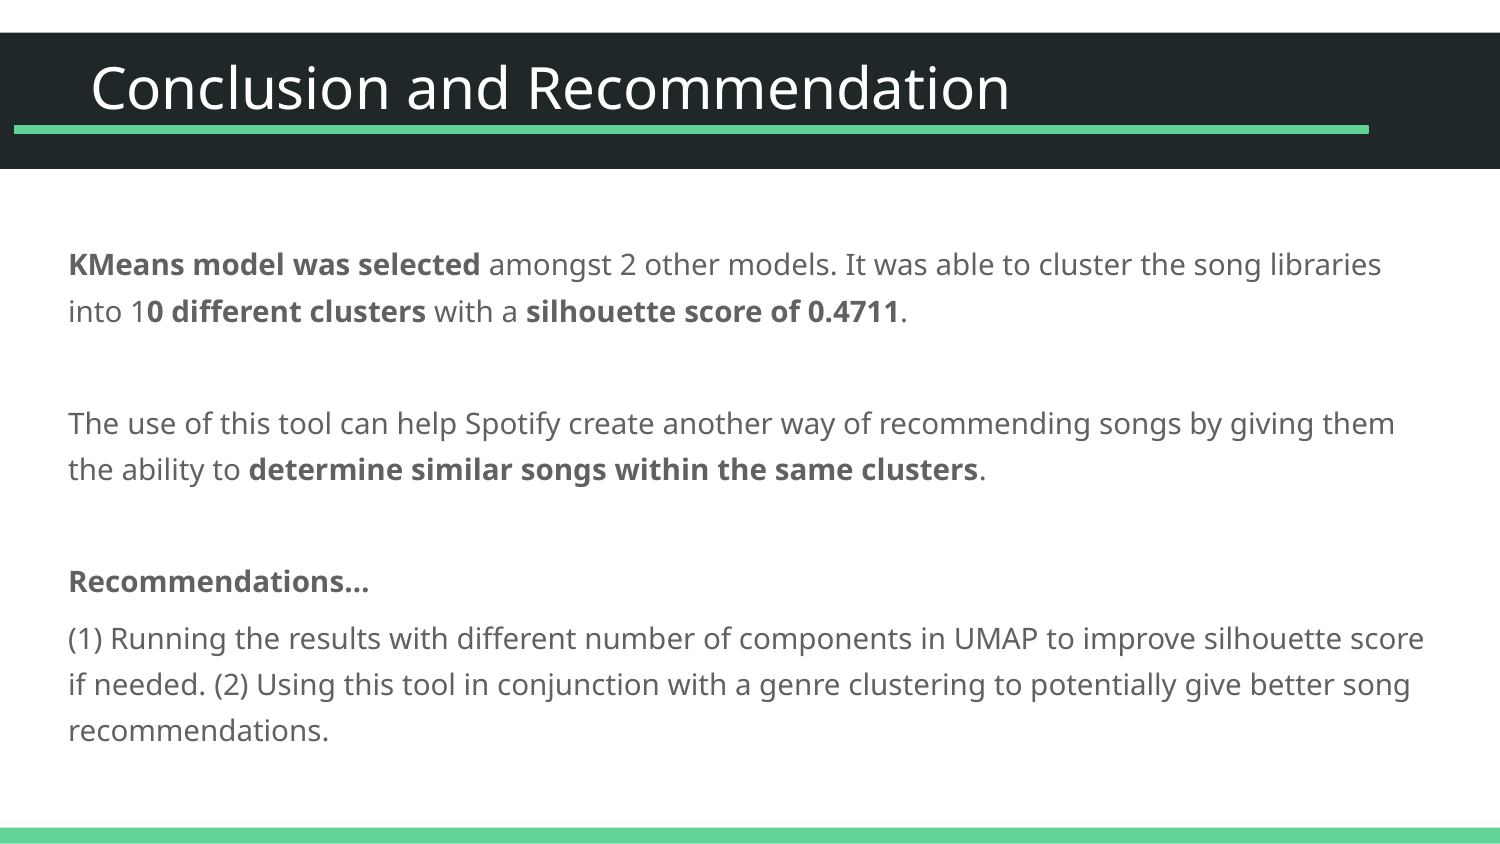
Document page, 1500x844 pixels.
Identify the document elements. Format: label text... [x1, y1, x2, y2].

text_box [14, 125, 1369, 133]
list KMeans model was selected amongst 2 other models. It was able to cluster the song libraries into 10 different clusters with a silhouette score of 0.4711. The use of this tool can help Spotify create another way of recommending songs by giving them the ability to determine similar songs within the same clusters. Recommendations… (1) Running the results with different number of components in UMAP to improve silhouette score if needed. (2) Using this tool in conjunction with a genre clustering to potentially give better song recommendations. [53, 223, 1447, 770]
title Conclusion and Recommendation [0, 32, 1500, 169]
